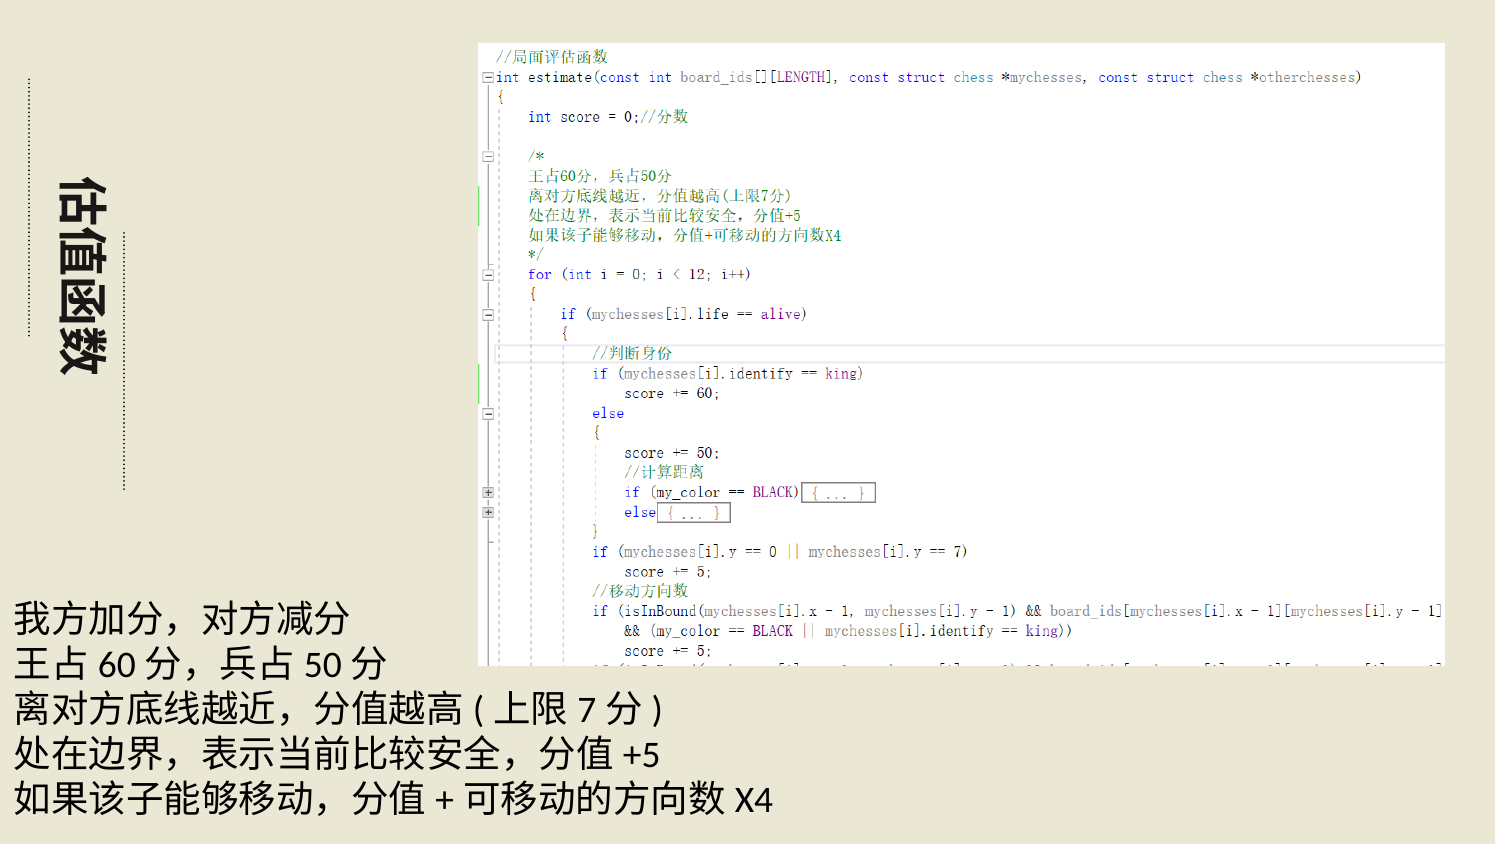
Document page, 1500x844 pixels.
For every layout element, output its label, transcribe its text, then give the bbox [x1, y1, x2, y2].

text_box [0, 0, 1497, 844]
text_box 估值函数 [31, 161, 123, 379]
text_box 我方加分，对方减分 王占60分，兵占50分 离对方底线越近，分值越高(上限7分) 处在边界，表示当前比较安全，分值+5 如果该子能够移动，分值+可移动的方向数X4 [0, 587, 788, 828]
picture [477, 43, 1445, 667]
